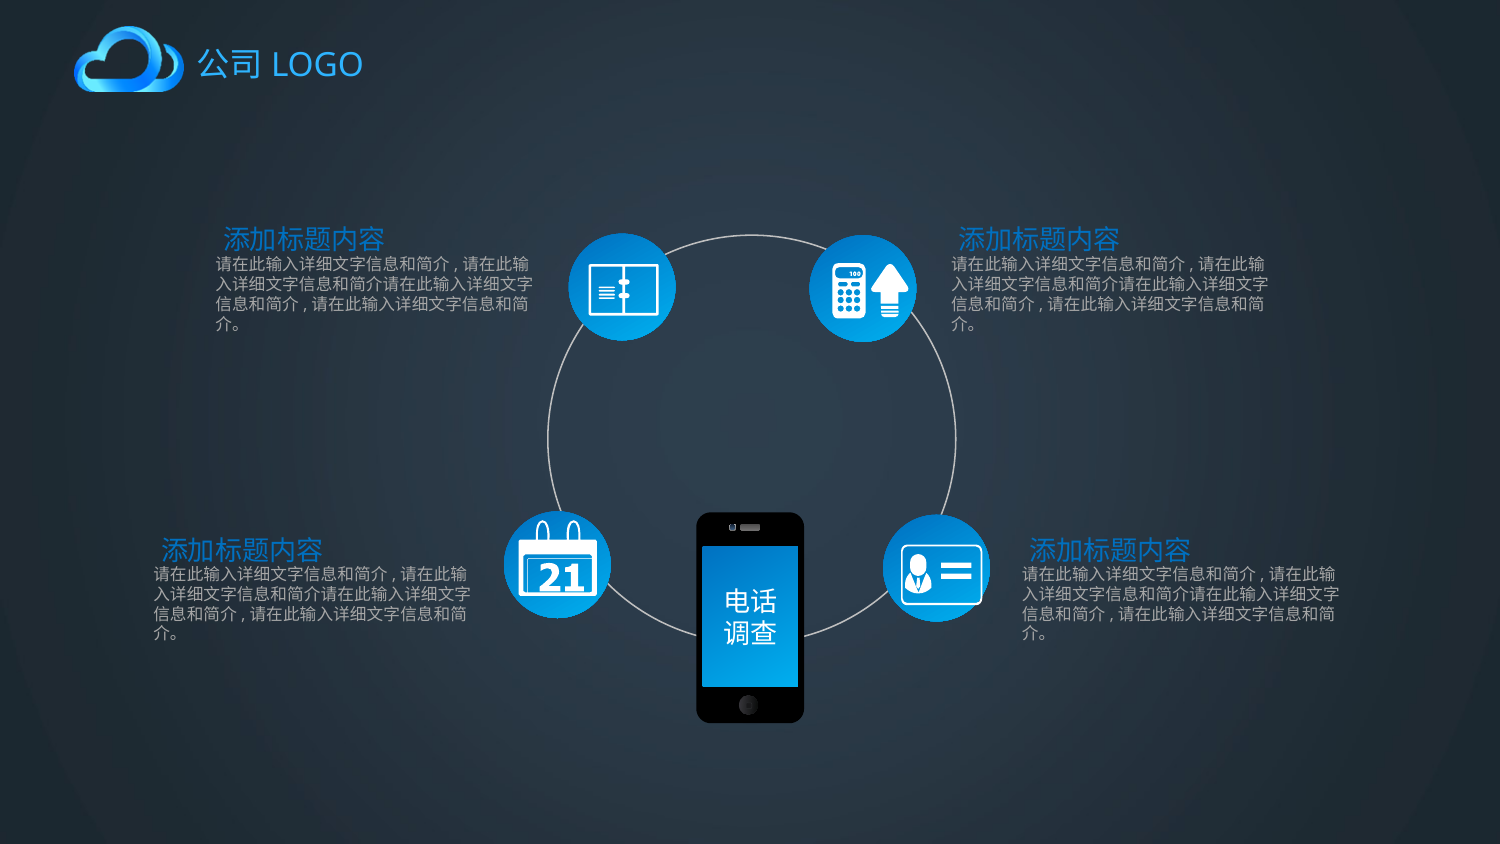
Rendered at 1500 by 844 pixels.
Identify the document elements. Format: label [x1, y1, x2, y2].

text_box [567, 232, 677, 342]
picture [0, 0, 1500, 844]
text_box [546, 234, 957, 638]
text_box [503, 527, 612, 620]
text_box [1007, 525, 1362, 662]
text_box [808, 234, 918, 343]
text_box [900, 544, 983, 606]
text_box [138, 525, 494, 662]
text_box [936, 215, 1291, 352]
text_box [832, 262, 910, 319]
text_box [696, 512, 805, 724]
text_box [518, 520, 597, 596]
text_box [588, 264, 659, 316]
text_box [882, 513, 991, 623]
text_box [200, 215, 556, 352]
text_box [526, 510, 589, 520]
